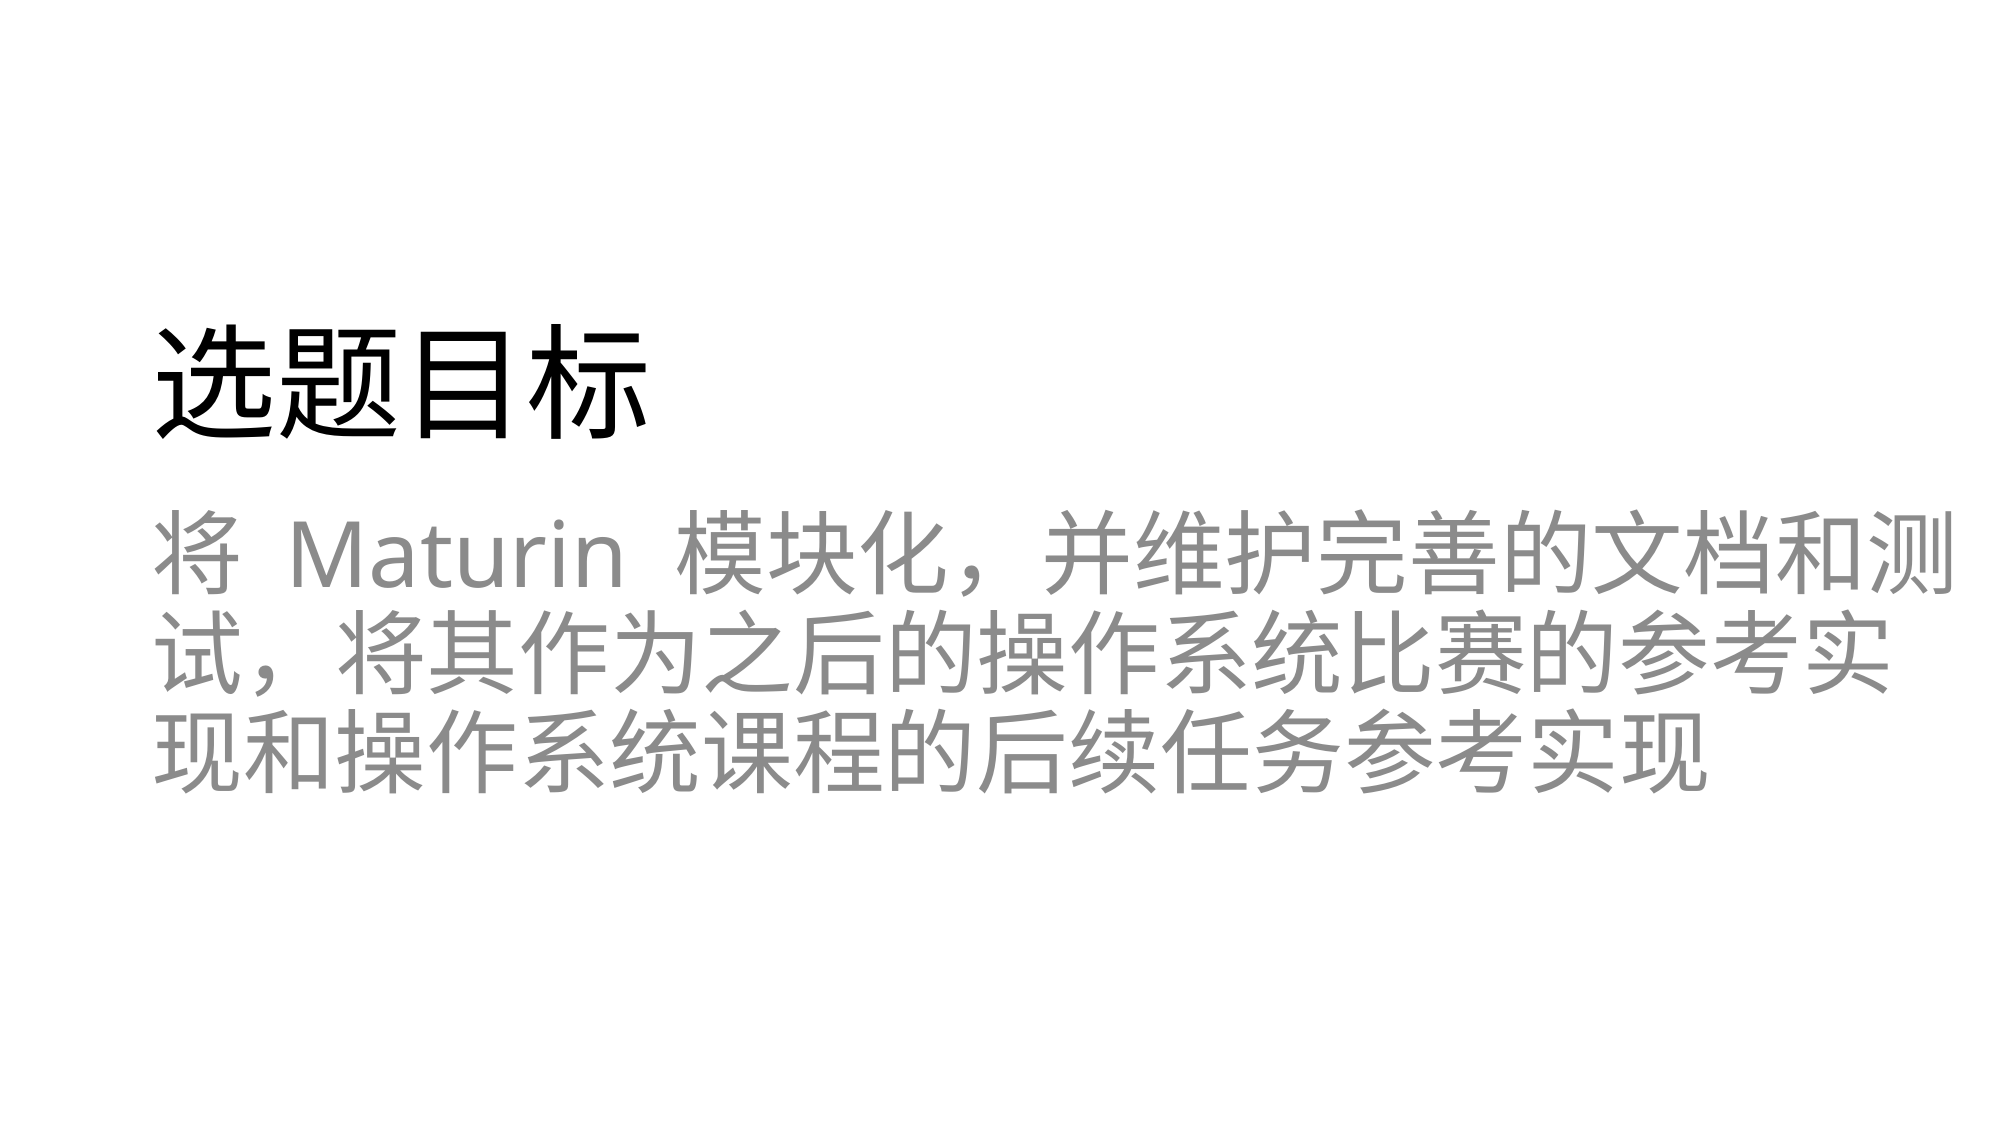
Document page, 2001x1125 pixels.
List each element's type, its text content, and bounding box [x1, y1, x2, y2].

list 将 Maturin 模块化，并维护完善的文档和测试，将其作为之后的操作系统比赛的参考实现和操作系统课程的后续任务参考实现 [136, 501, 1991, 999]
title 选题目标 [136, 280, 1862, 465]
